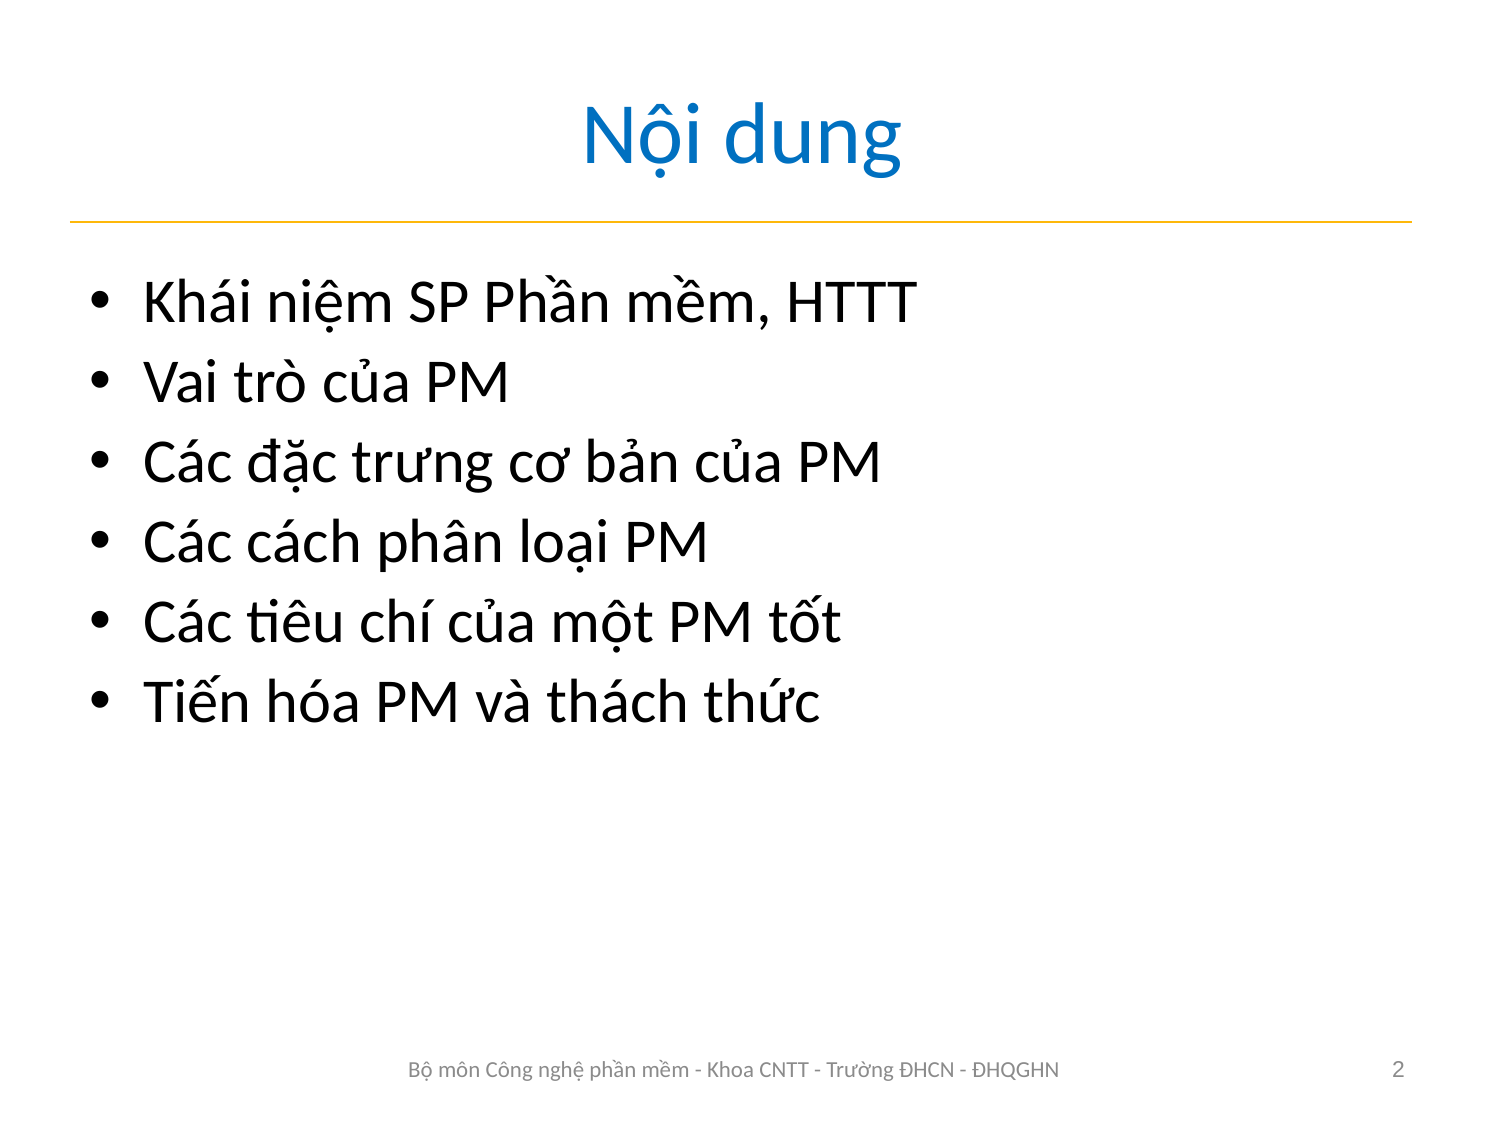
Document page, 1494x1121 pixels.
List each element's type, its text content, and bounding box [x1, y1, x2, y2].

footer Bộ môn Công nghệ phần mềm - Khoa CNTT - Trường ĐHCN - ĐHQGHN [371, 1038, 1070, 1099]
slide_number 2 [1070, 1038, 1419, 1099]
list Khái niệm SP Phần mềm, HTTT Vai trò của PM Các đặc trưng cơ bản của PM Các cách phân loại PM Các tiêu chí của một PM tốt Tiến hóa PM và thách thức [74, 261, 1420, 1002]
title Nội dung [69, 34, 1415, 223]
